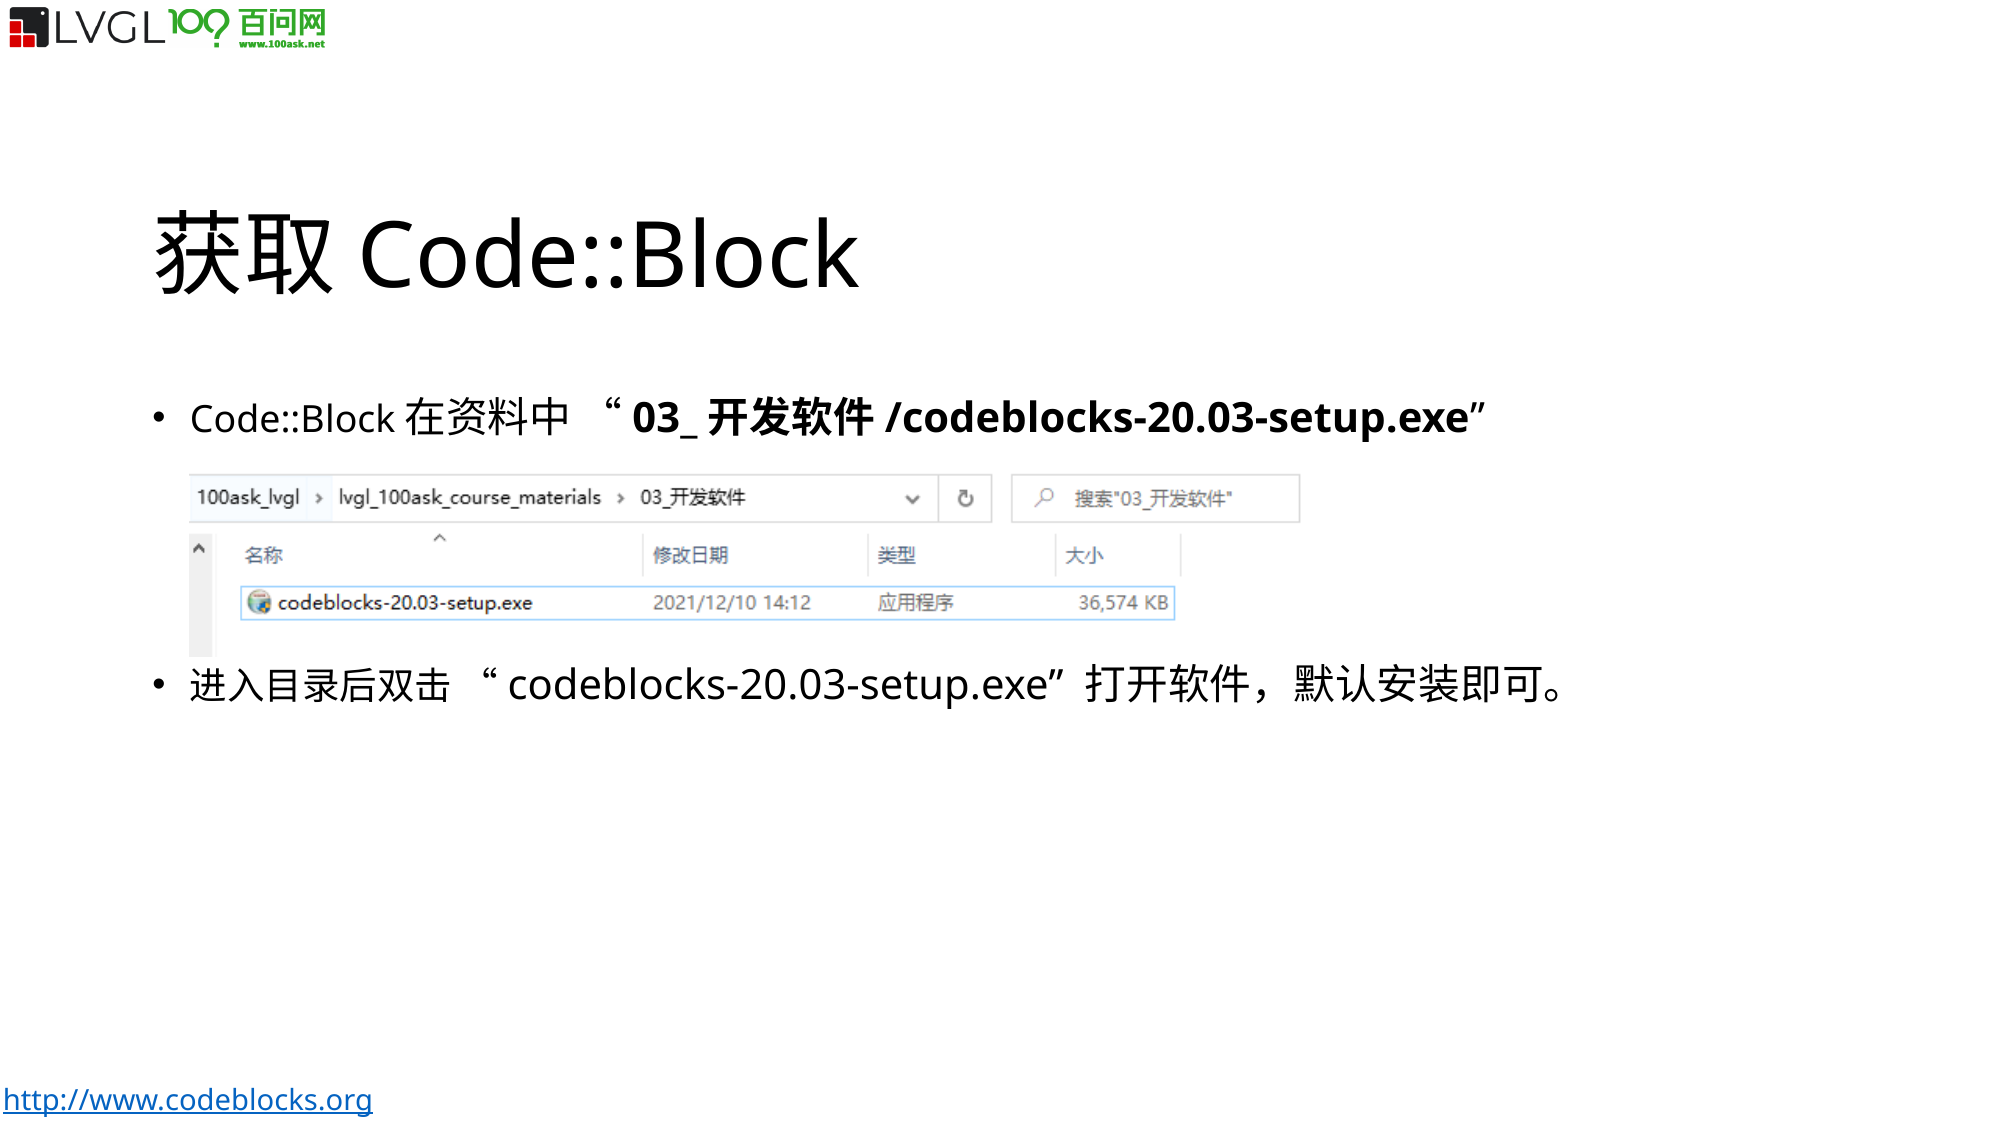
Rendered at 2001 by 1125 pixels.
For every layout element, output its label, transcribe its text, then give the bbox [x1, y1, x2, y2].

text_box 获取Code::Block [137, 149, 1863, 367]
text_box 进入目录后双击 “codeblocks-20.03-setup.exe” 打开软件，默认安装即可。 [137, 656, 1863, 830]
text_box http://www.codeblocks.org [0, 1073, 389, 1125]
picture [168, 9, 325, 48]
picture [8, 3, 166, 54]
text_box Code::Block在资料中 “03_开发软件/codeblocks-20.03-setup.exe” [137, 389, 1863, 563]
picture [189, 468, 1310, 657]
